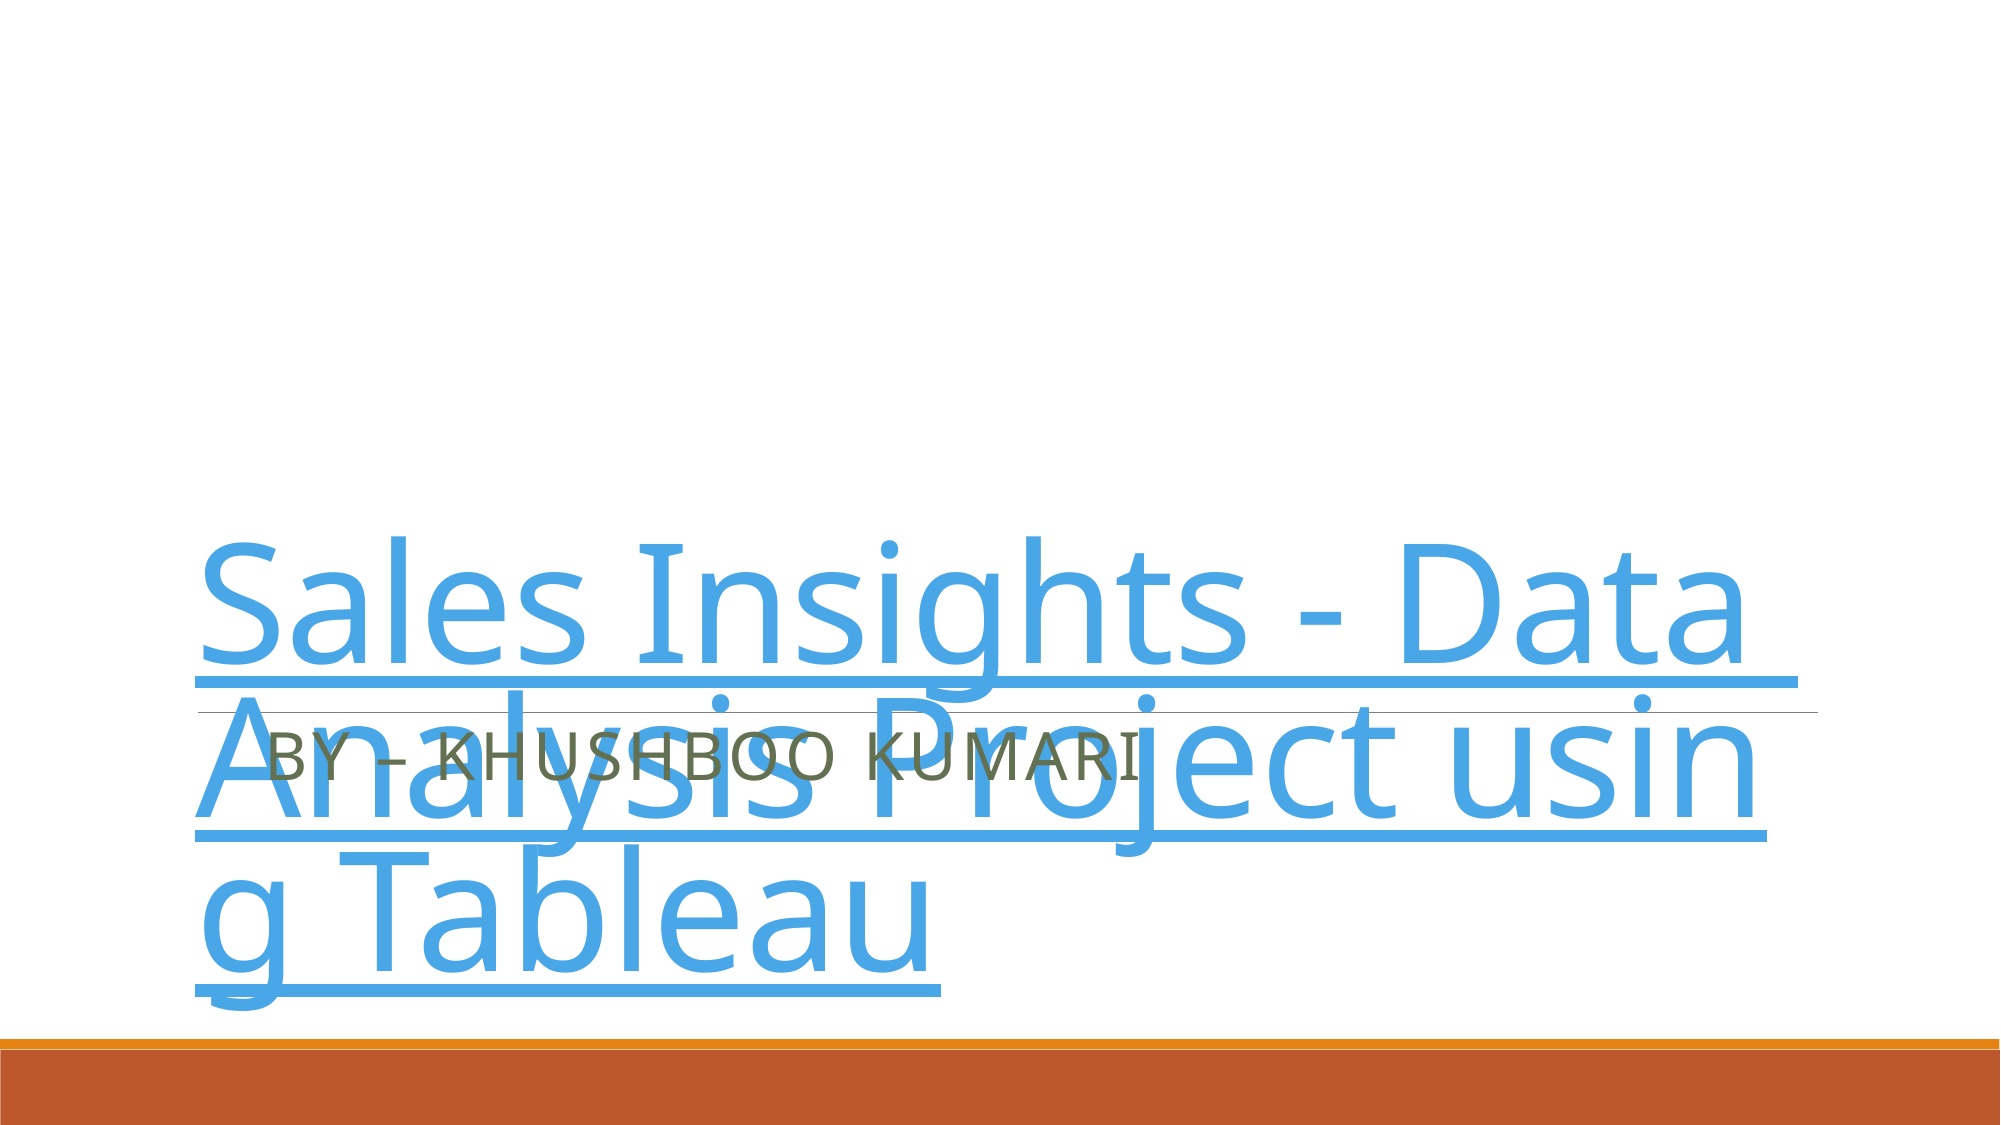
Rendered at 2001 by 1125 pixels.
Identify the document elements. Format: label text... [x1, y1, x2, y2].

title Sales Insights - Data Analysis Project using Tableau [180, 124, 1830, 710]
subtitle By – KHUSHBOO KuMARI [249, 715, 1750, 863]
